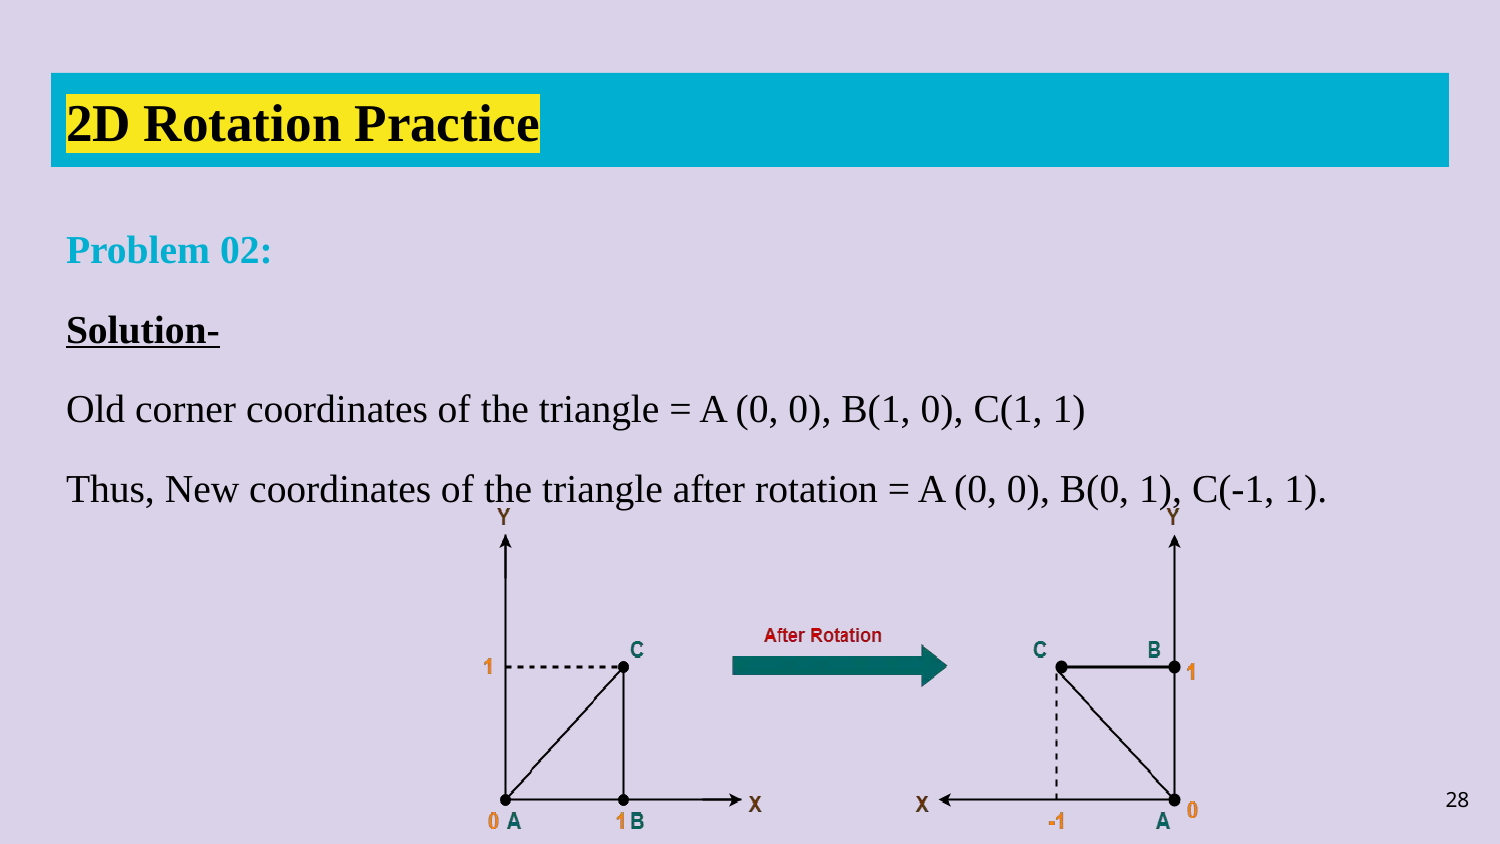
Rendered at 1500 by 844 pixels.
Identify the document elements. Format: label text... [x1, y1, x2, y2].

list Problem 02: Solution- Old corner coordinates of the triangle = A (0, 0), B(1, 0), C(1, 1) Thus, New coordinates of the triangle after rotation = A (0, 0), B(0, 1), C(-1, 1). [51, 202, 1449, 834]
slide_number 28 [1394, 769, 1484, 834]
title 2D Rotation Practice [51, 72, 1449, 167]
picture [470, 501, 1214, 834]
